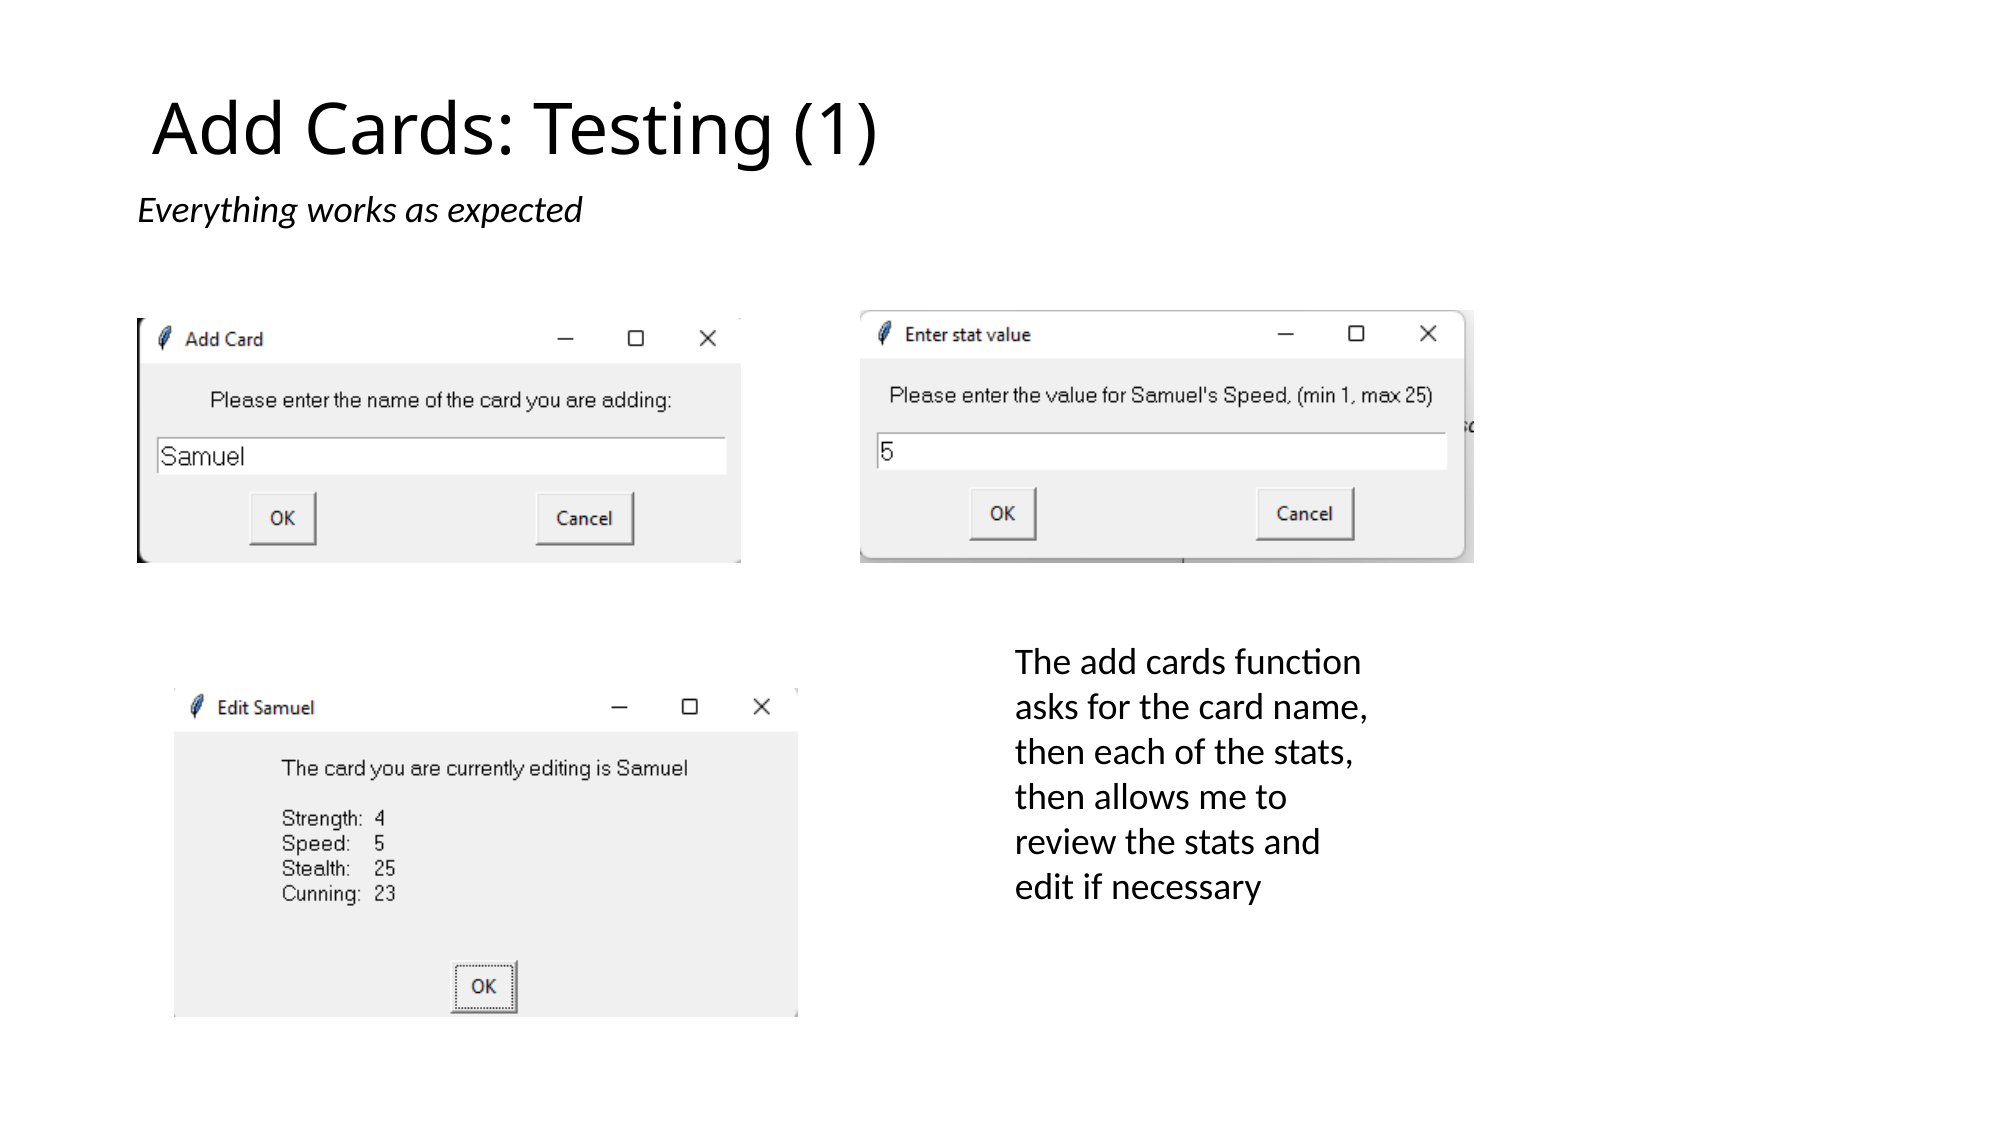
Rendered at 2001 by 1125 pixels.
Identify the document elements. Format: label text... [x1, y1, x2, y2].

title Add Cards: Testing (1) [137, 84, 1863, 177]
text_box The add cards function asks for the card name, then each of the stats, then allows me to review the stats and edit if necessary [999, 629, 1387, 915]
picture [860, 310, 1474, 563]
picture [174, 688, 798, 1017]
picture [137, 318, 741, 563]
text_box Everything works as expected [122, 177, 1877, 237]
